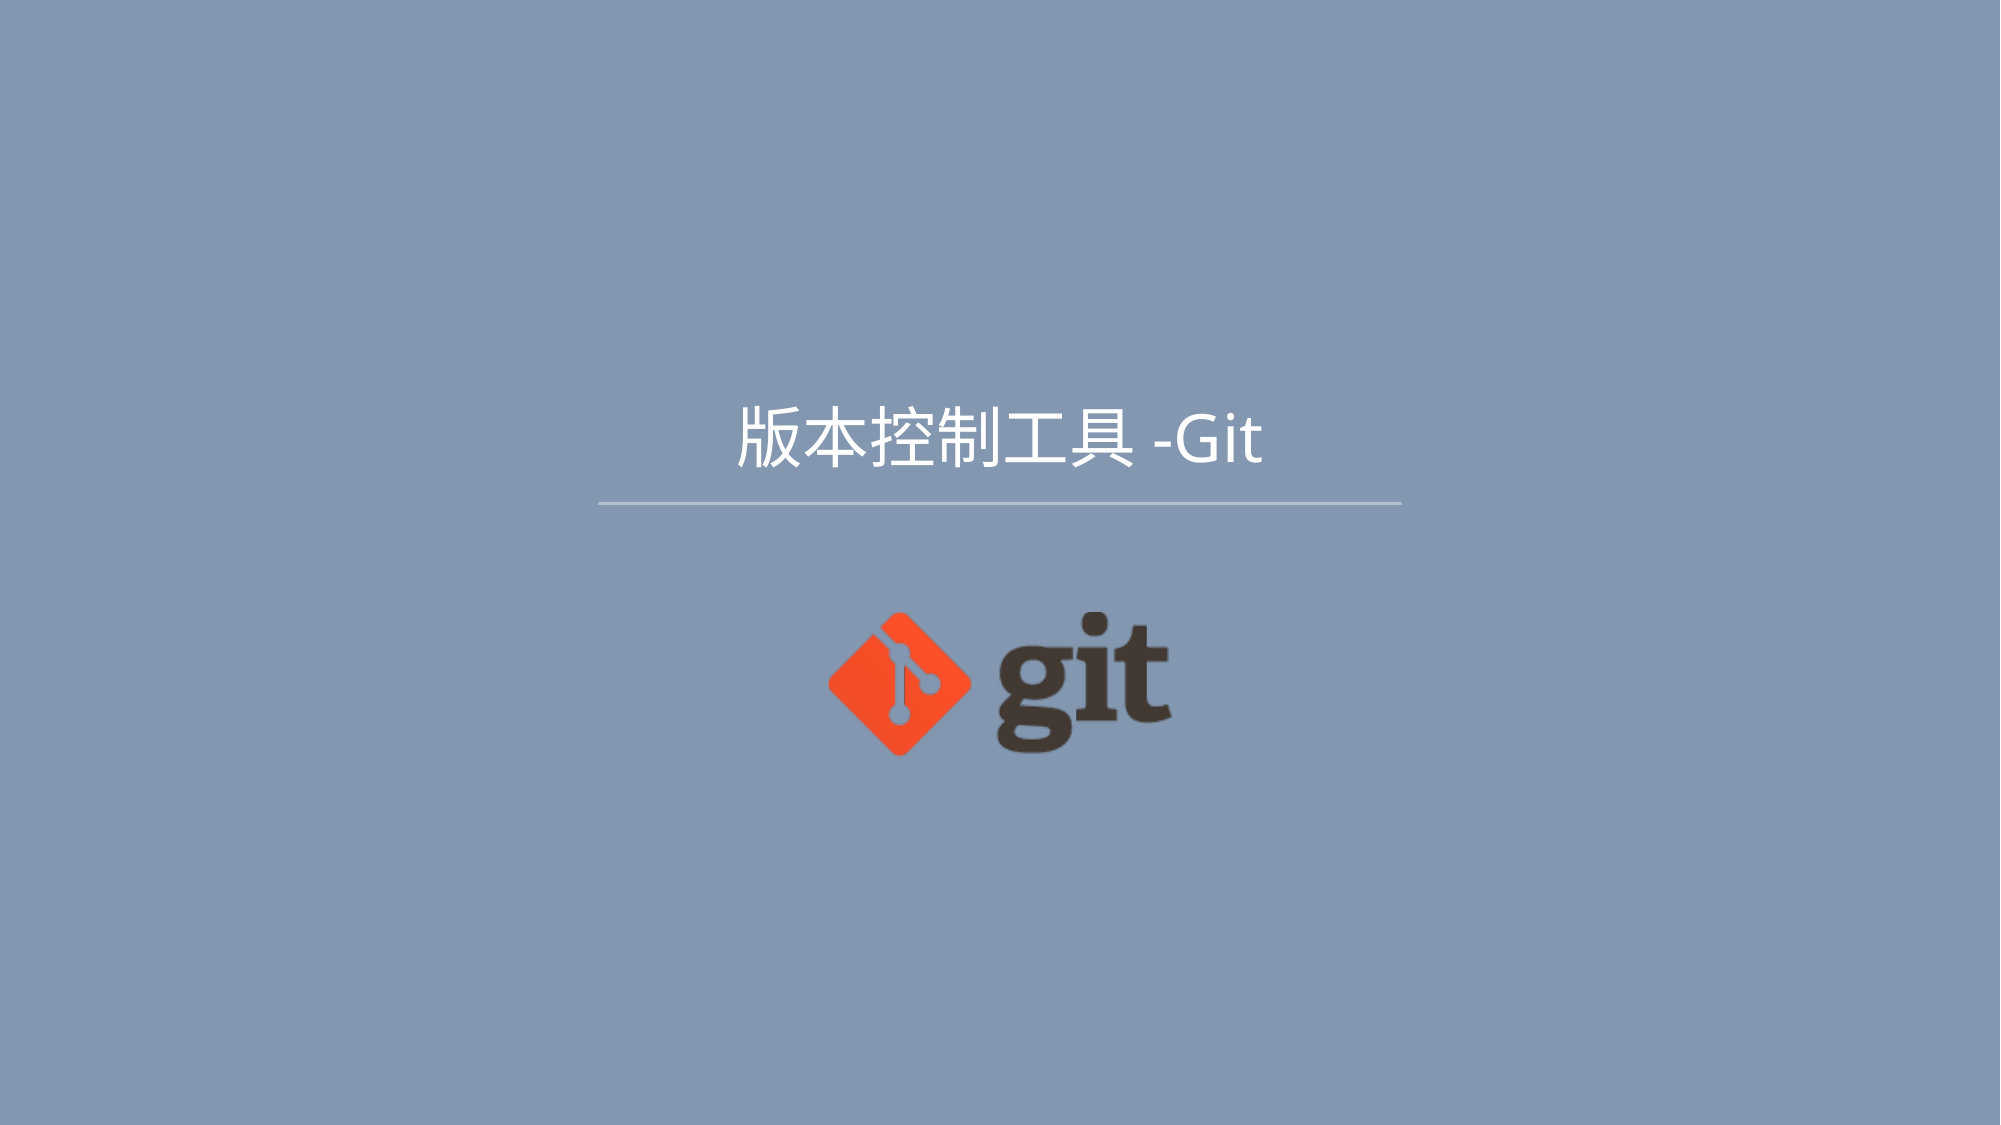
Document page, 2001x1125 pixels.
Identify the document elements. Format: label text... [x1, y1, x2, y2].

text_box 版本控制工具-Git [721, 388, 1279, 484]
picture [828, 612, 1172, 757]
